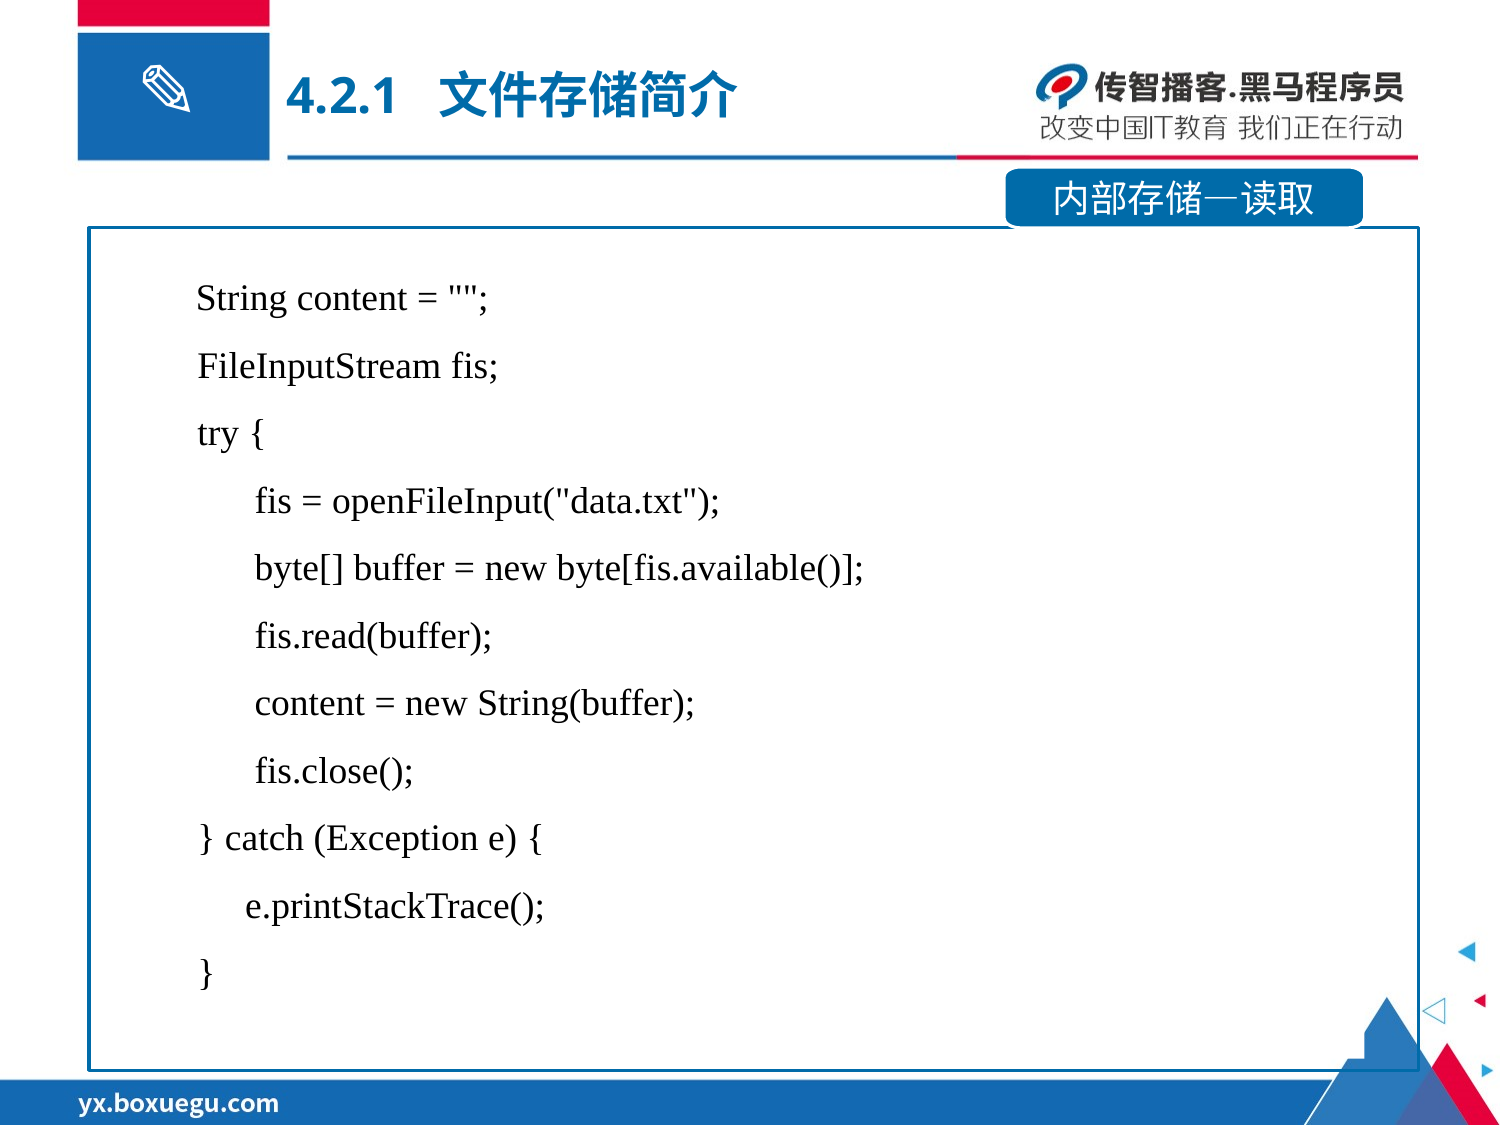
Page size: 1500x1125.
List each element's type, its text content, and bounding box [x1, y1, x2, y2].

picture [0, 0, 1500, 1125]
text_box 内部存储—读取 [1002, 165, 1367, 230]
text_box String content = ""; FileInputStream fis; try { fis = openFileInput("data.txt"); byte[] buffer = new byte[fis.available()]; fis.read(buffer); content = new String(buffer); fis.close(); } catch (Exception e) { e.printStackTrace(); } [135, 243, 1365, 1059]
text_box [41, 151, 853, 244]
text_box 4.2.1 文件存储简介 [271, 30, 1117, 157]
text_box [89, 227, 1419, 1071]
